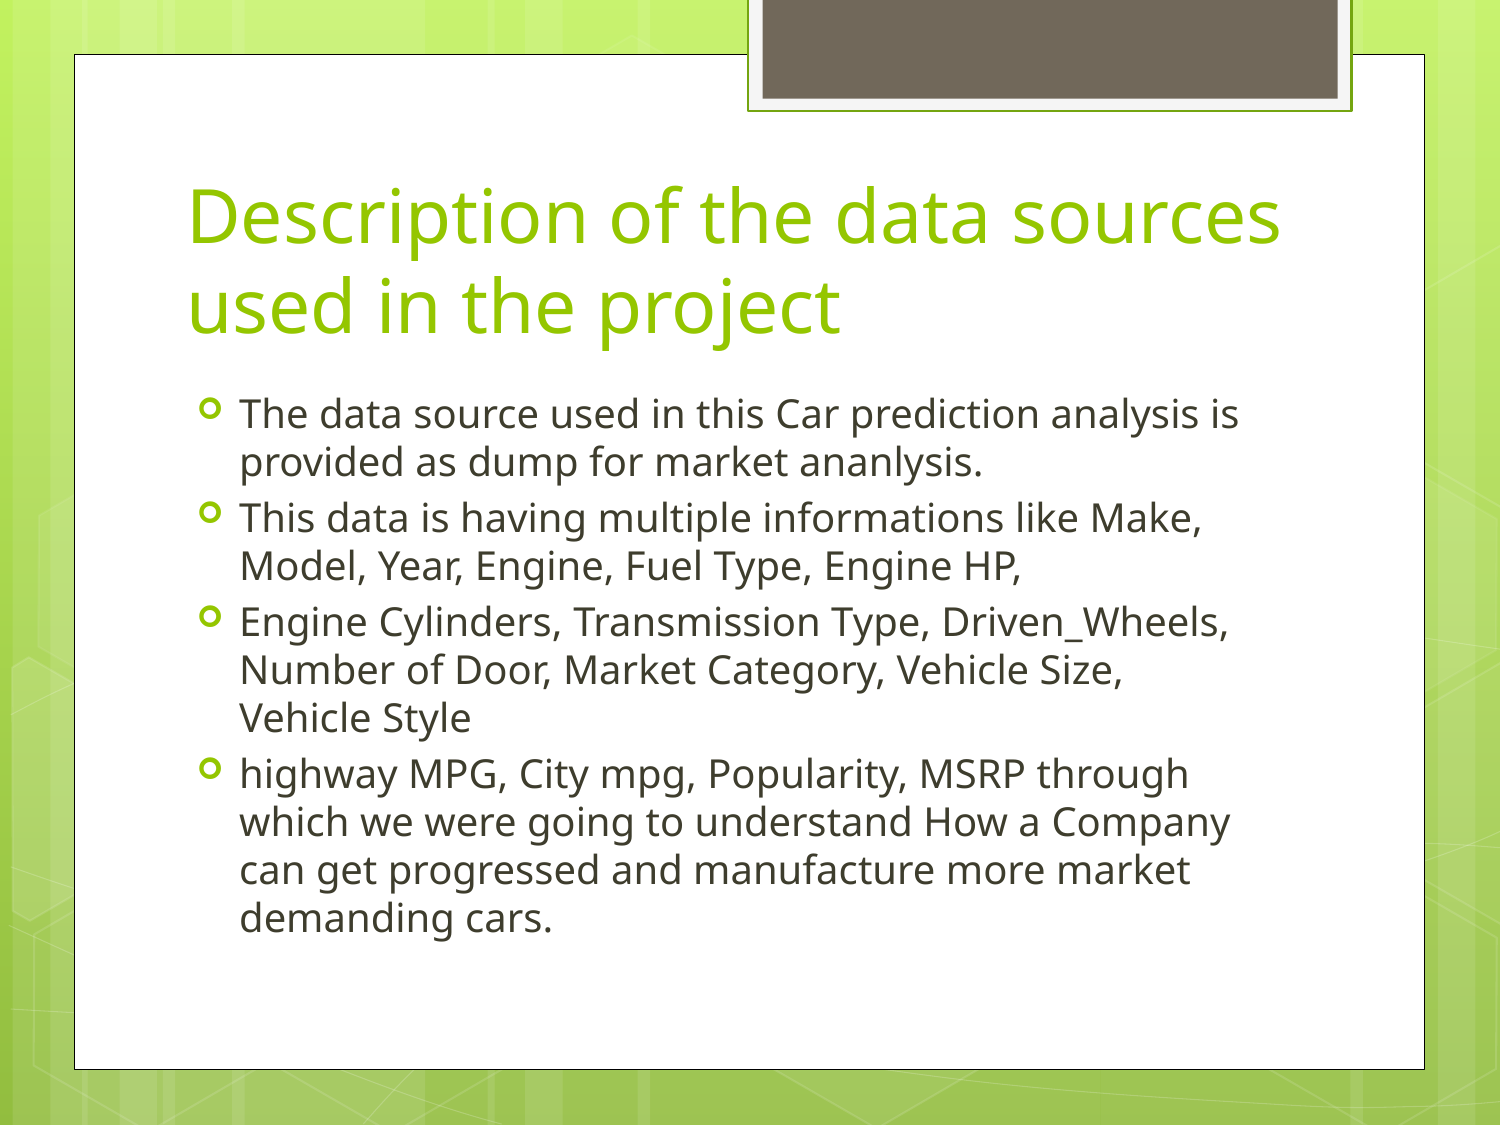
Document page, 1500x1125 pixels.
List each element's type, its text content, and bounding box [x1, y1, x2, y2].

title Description of the data sources used in the project [171, 168, 1324, 357]
list The data source used in this Car prediction analysis is provided as dump for market ananlysis. This data is having multiple informations like Make, Model, Year, Engine, Fuel Type, Engine HP, Engine Cylinders, Transmission Type, Driven_Wheels, Number of Door, Market Category, Vehicle Size, Vehicle Style highway MPG, City mpg, Popularity, MSRP through which we were going to understand How a Company can get progressed and manufacture more market demanding cars. [171, 381, 1283, 957]
